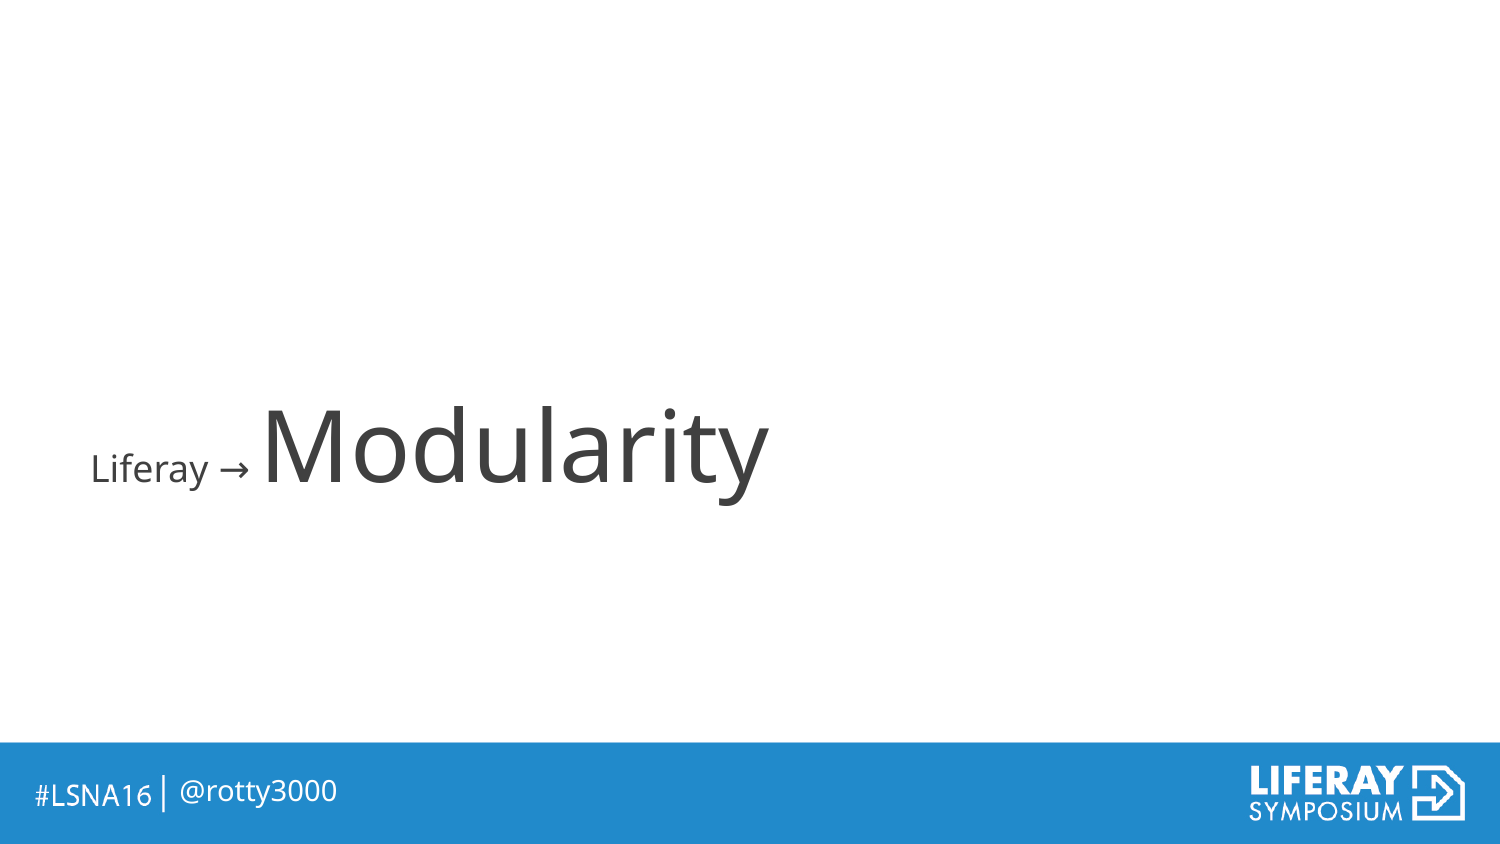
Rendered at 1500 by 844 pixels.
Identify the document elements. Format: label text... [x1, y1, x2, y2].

picture [0, 1, 1500, 844]
subtitle Liferay → Modularity [75, 197, 1425, 687]
